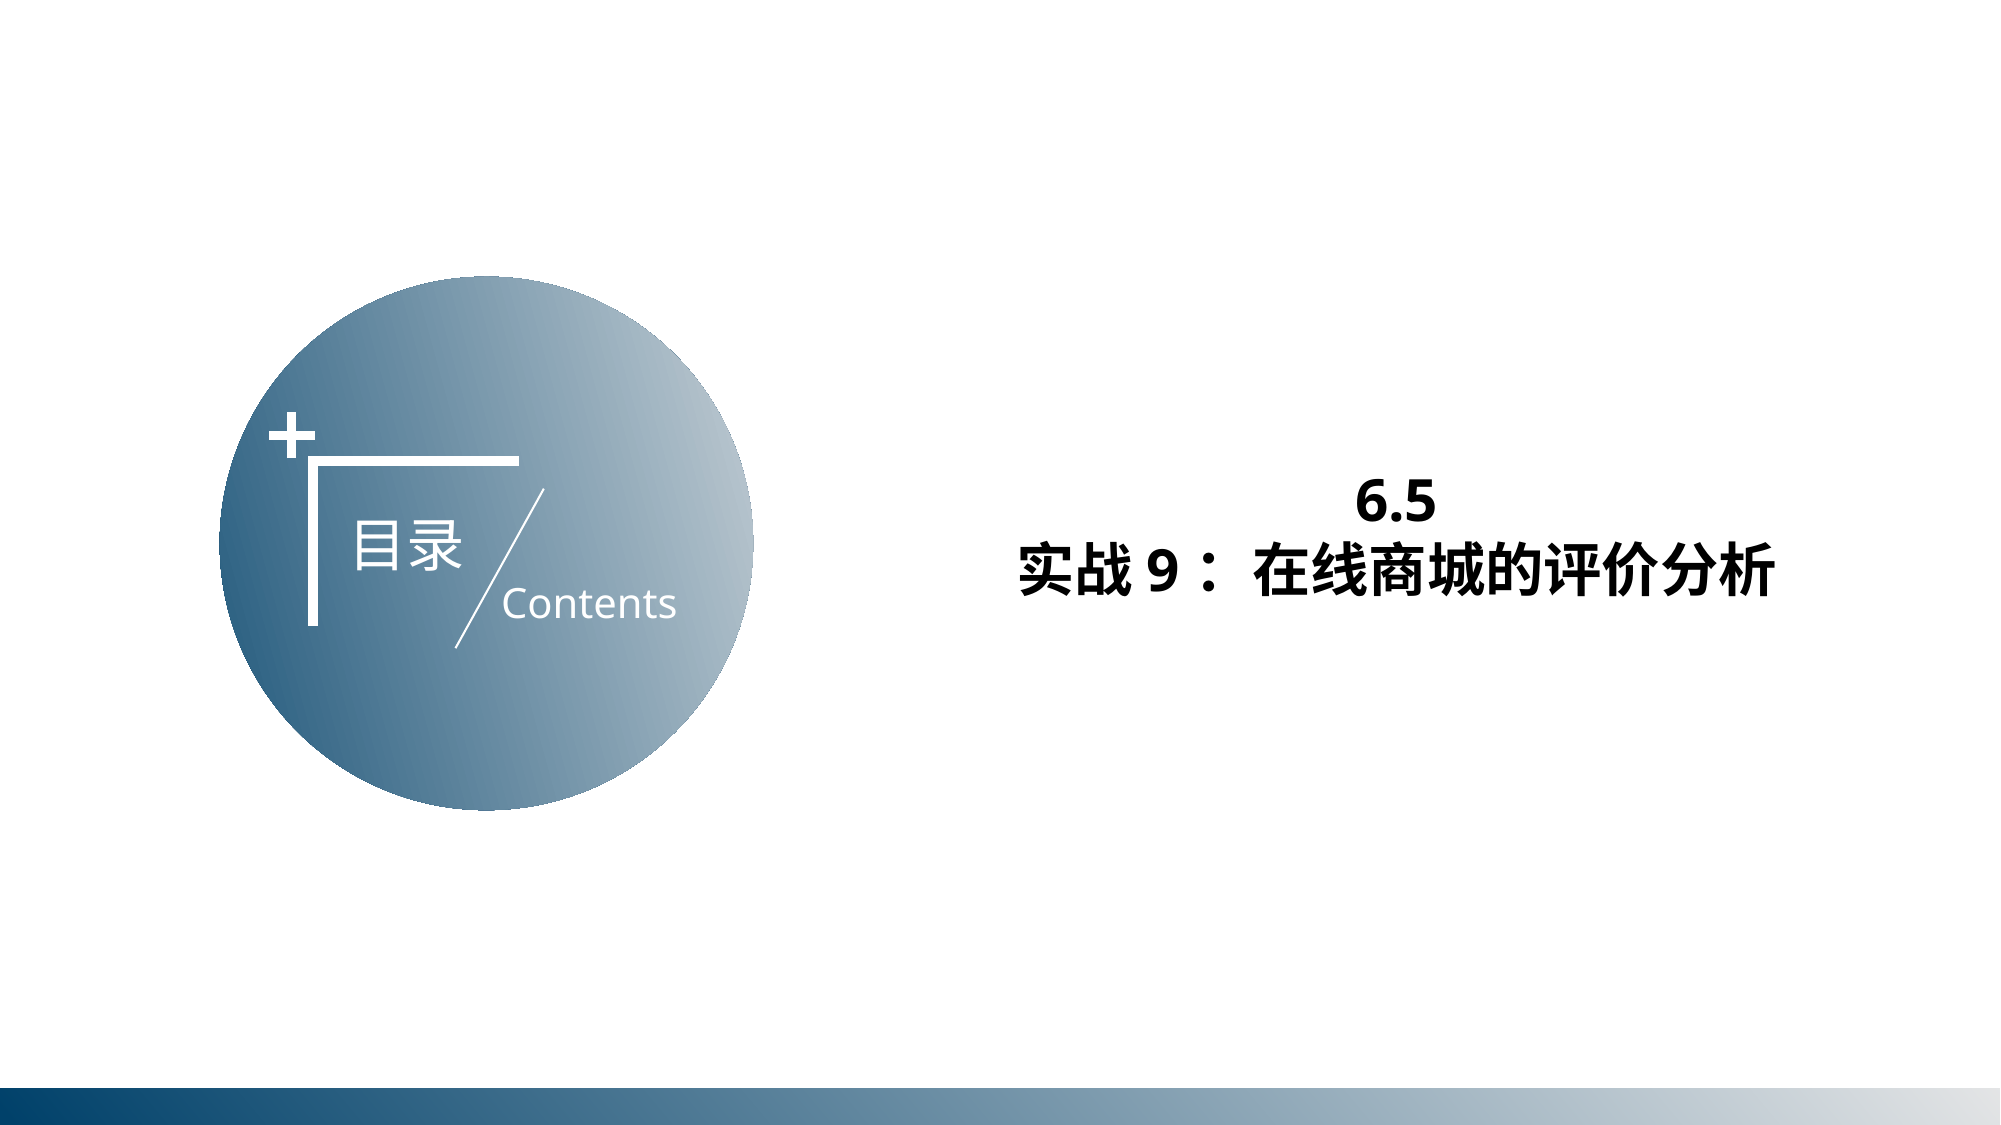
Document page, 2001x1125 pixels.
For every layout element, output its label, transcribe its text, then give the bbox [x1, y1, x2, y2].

text_box 6.5 实战9：在线商城的评价分析 [999, 455, 1794, 611]
